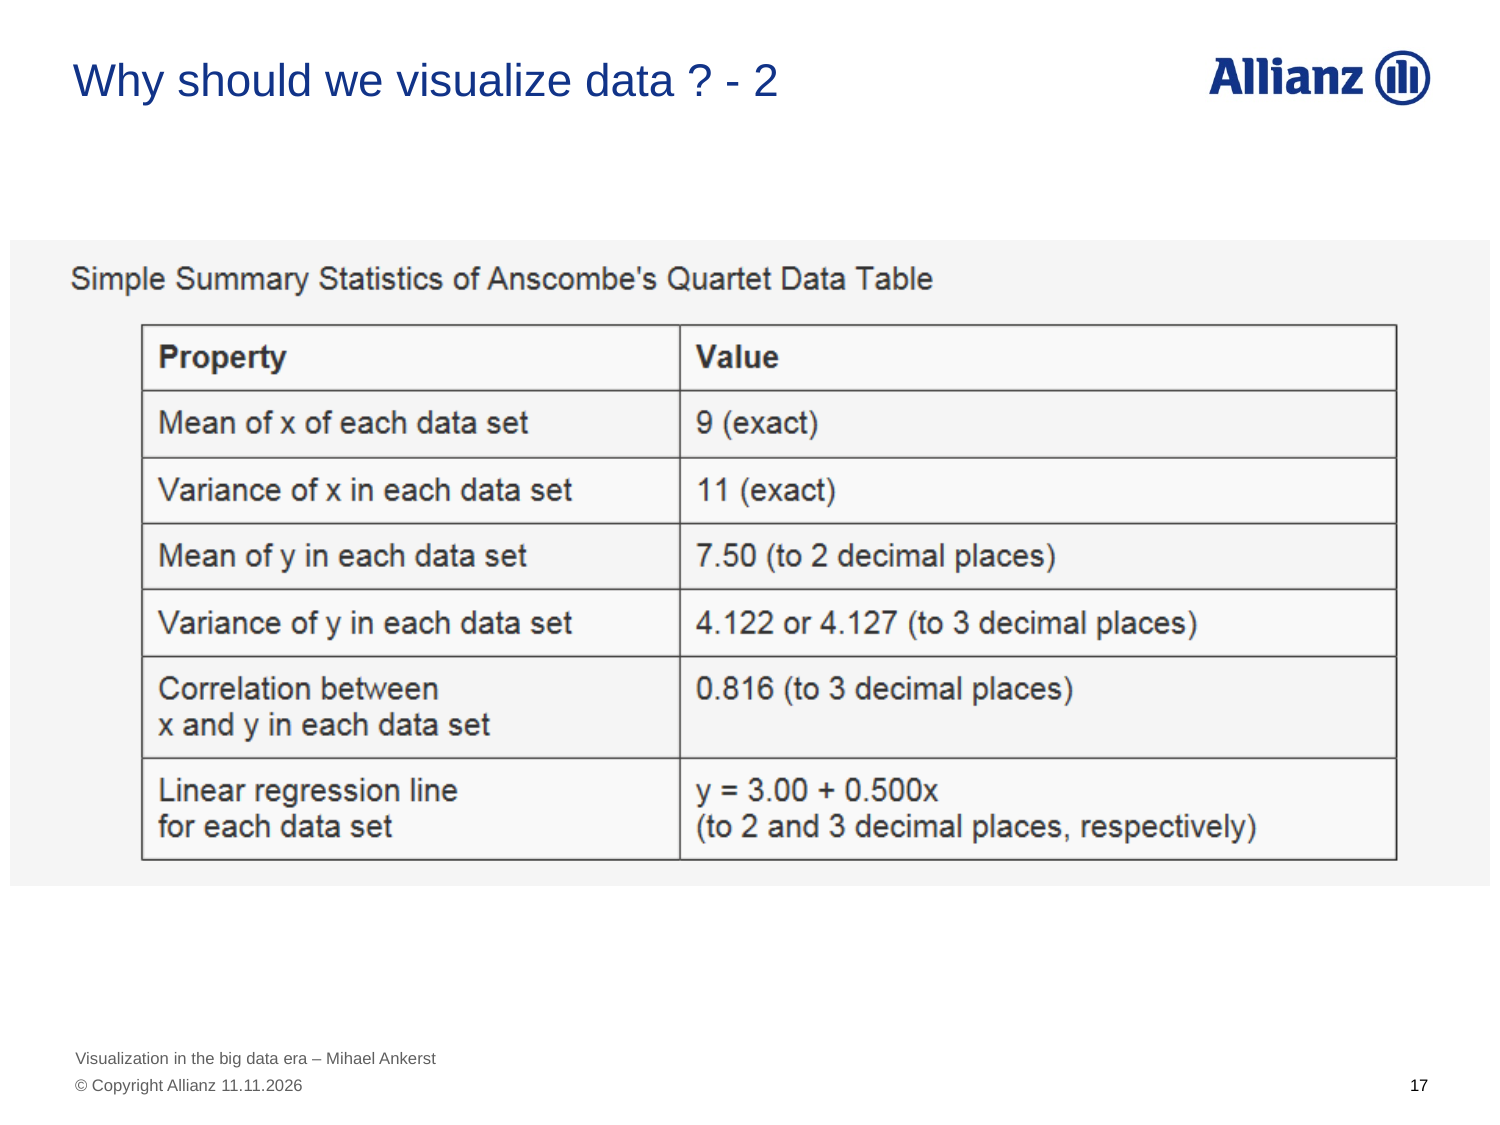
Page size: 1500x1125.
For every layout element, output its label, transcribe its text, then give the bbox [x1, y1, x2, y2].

title Why should we visualize data ? - 2 [72, 50, 1186, 106]
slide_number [75, 1079, 1293, 1095]
picture [1205, 47, 1433, 108]
slide_number 17 [1295, 1064, 1444, 1103]
footer Visualization in the big data era – Mihael Ankerst [60, 1040, 1296, 1079]
picture [10, 240, 1490, 886]
